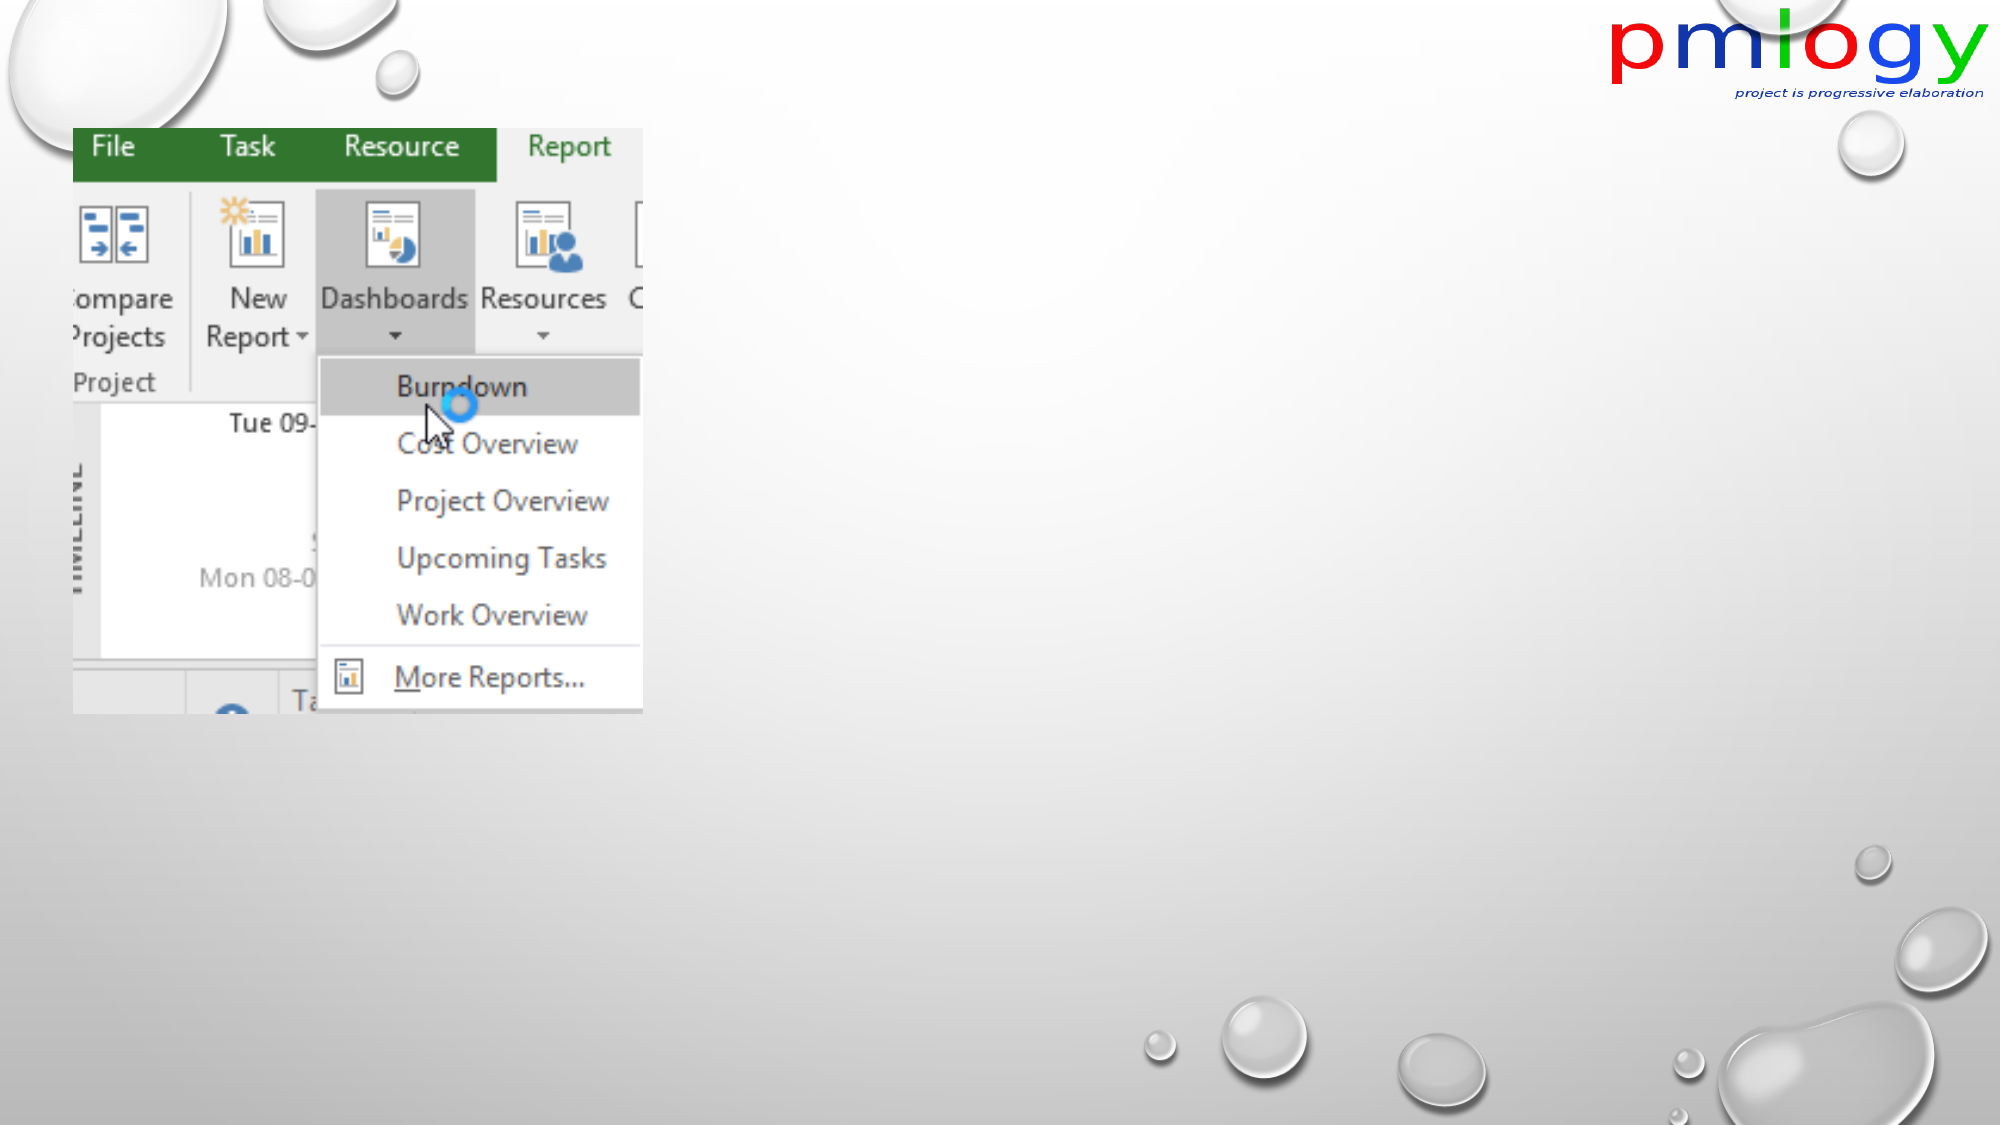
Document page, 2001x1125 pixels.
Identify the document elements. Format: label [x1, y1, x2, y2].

list [73, 127, 643, 715]
picture [0, 0, 2001, 1125]
